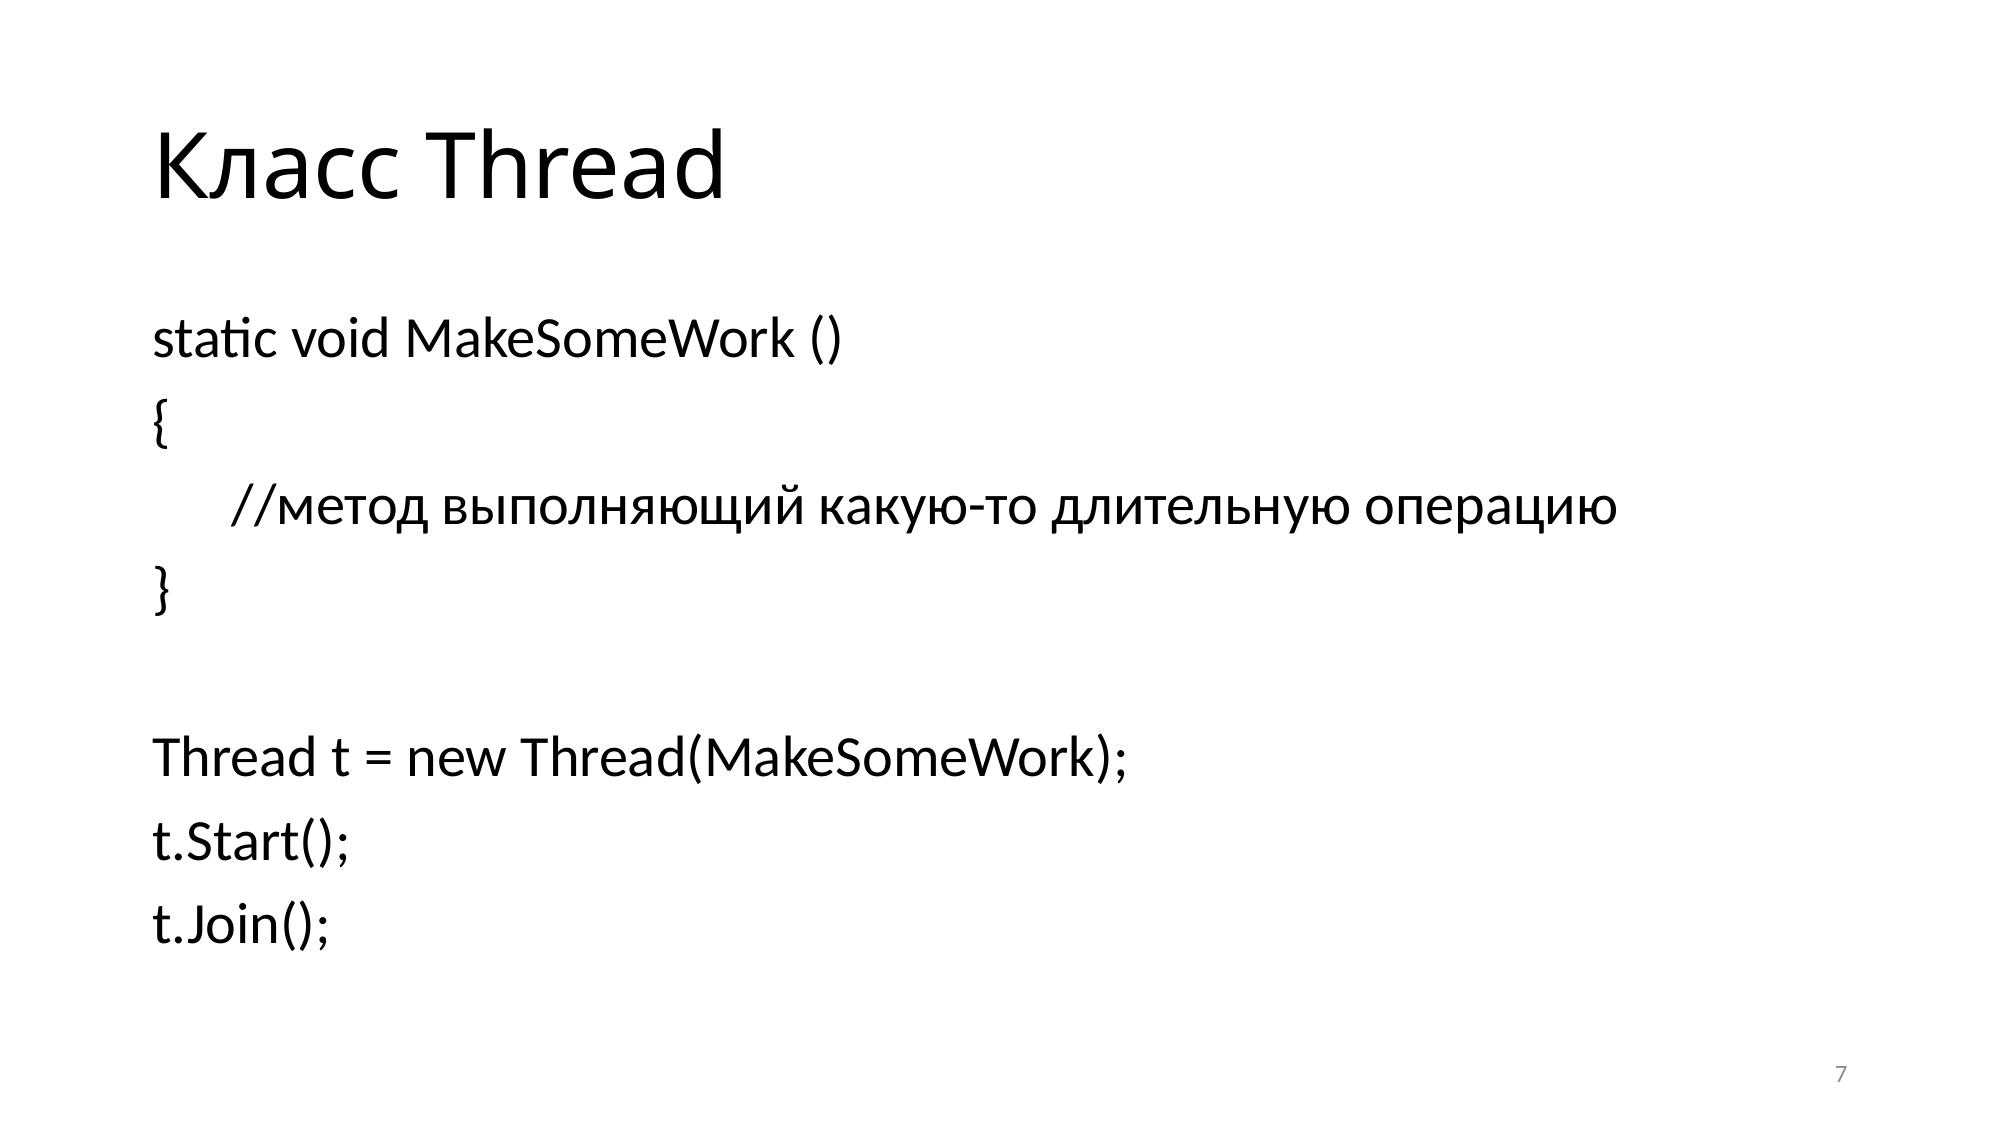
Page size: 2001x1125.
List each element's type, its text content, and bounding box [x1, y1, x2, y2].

title Класс Thread [137, 59, 1863, 278]
slide_number 7 [1412, 1042, 1863, 1103]
list static void MakeSomeWork () { //метод выполняющий какую-то длительную операцию } Thread t = new Thread(MakeSomeWork); t.Start(); t.Join(); [137, 299, 1863, 1014]
